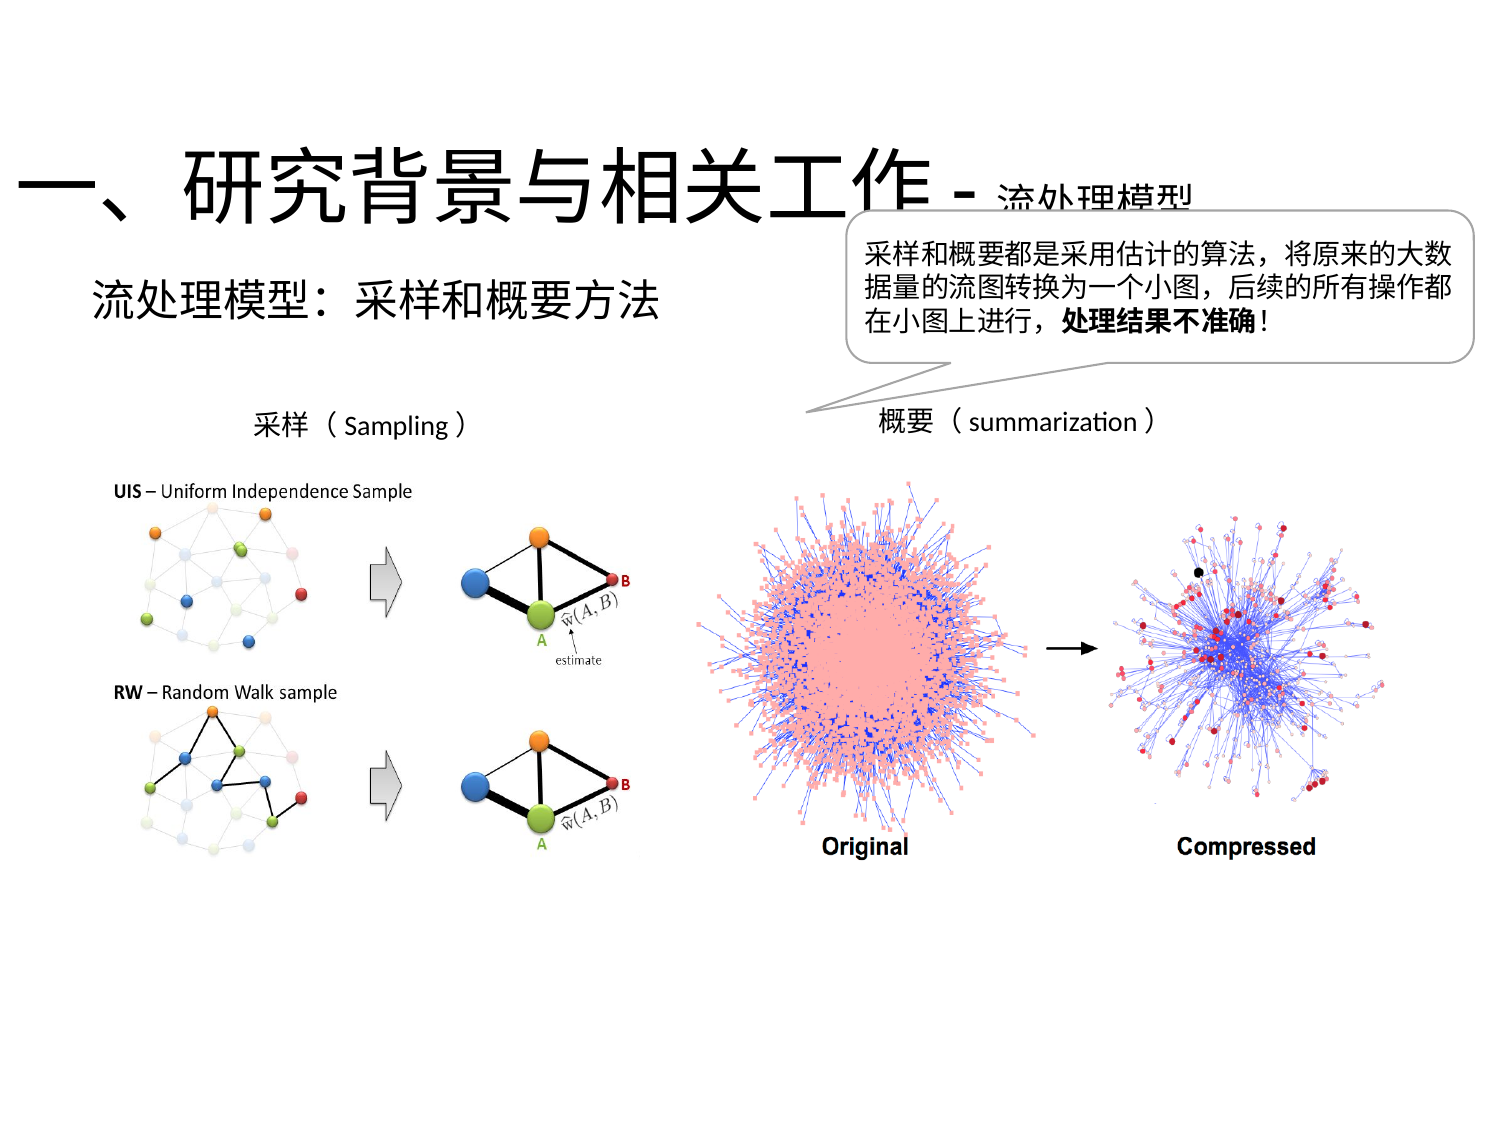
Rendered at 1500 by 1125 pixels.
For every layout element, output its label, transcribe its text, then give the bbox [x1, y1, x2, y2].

title 一、研究背景与相关工作-流处理模型 [0, 137, 1294, 245]
text_box 流处理模型：采样和概要方法 [77, 265, 793, 333]
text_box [105, 395, 1386, 861]
text_box 采样和概要都是采用估计的算法，将原来的大数据量的流图转换为一个小图，后续的所有操作都在小图上进行，处理结果不准确！ [845, 209, 1475, 395]
